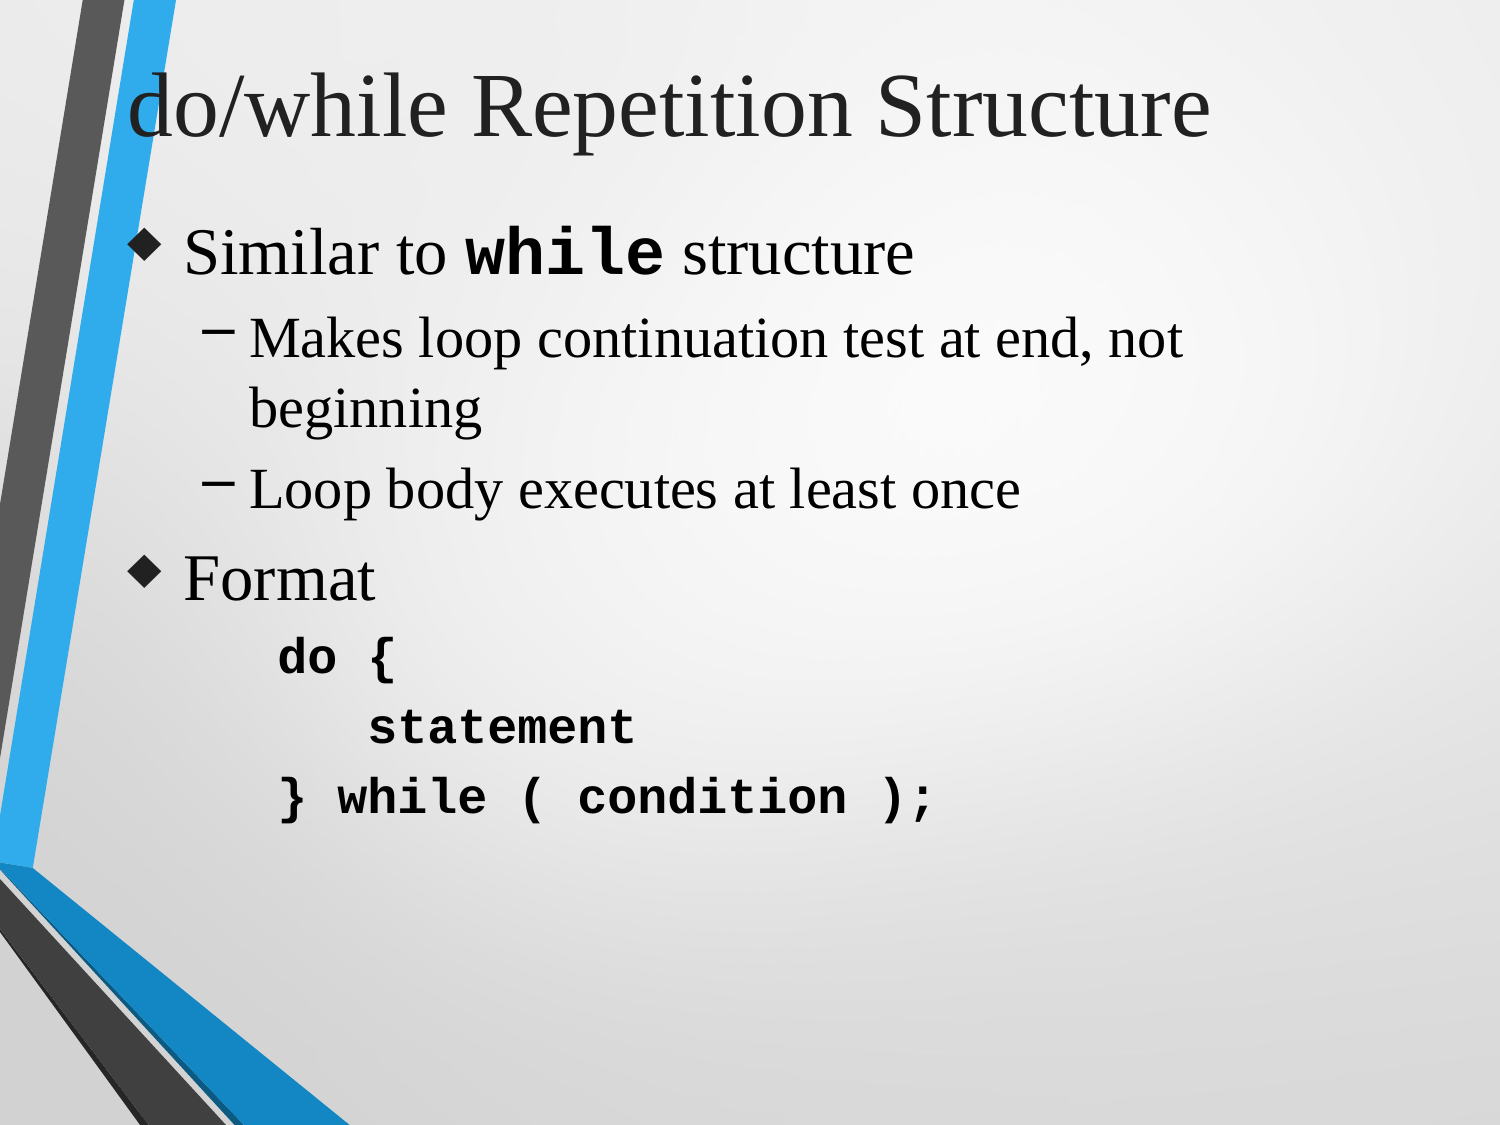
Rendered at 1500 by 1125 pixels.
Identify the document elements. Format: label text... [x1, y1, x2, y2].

text_box do/while Repetition Structure [112, 12, 1388, 188]
text_box Similar to while structure Makes loop continuation test at end, not beginning Loop body executes at least once Format do { statement } while ( condition ); [112, 200, 1388, 1063]
